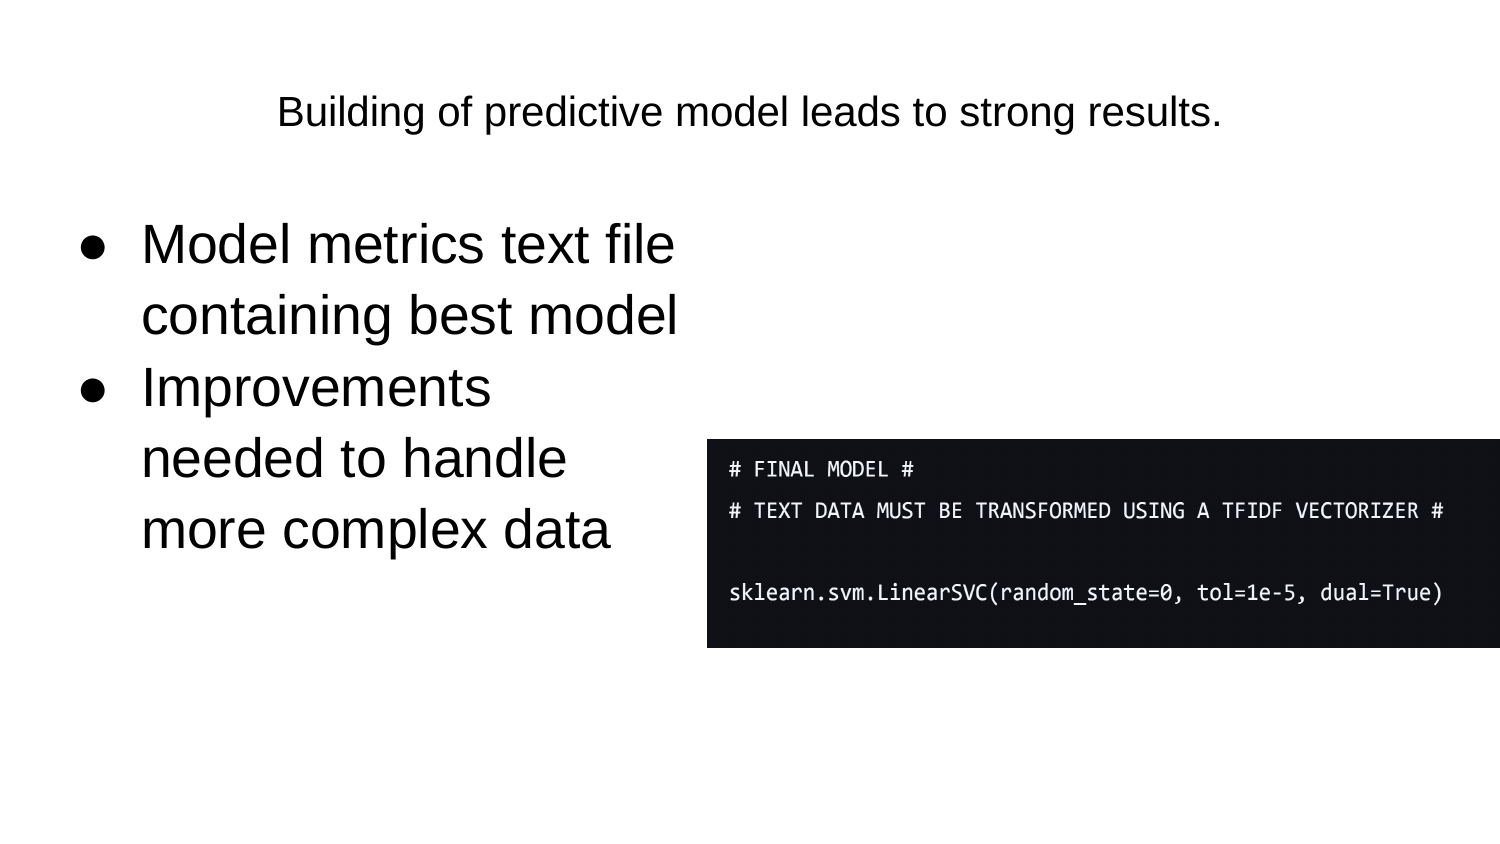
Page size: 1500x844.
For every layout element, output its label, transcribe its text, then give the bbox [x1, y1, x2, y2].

title Building of predictive model leads to strong results. [51, 72, 1449, 167]
picture [707, 438, 1500, 648]
list Model metrics text file containing best model Improvements needed to handle more complex data [51, 189, 708, 750]
